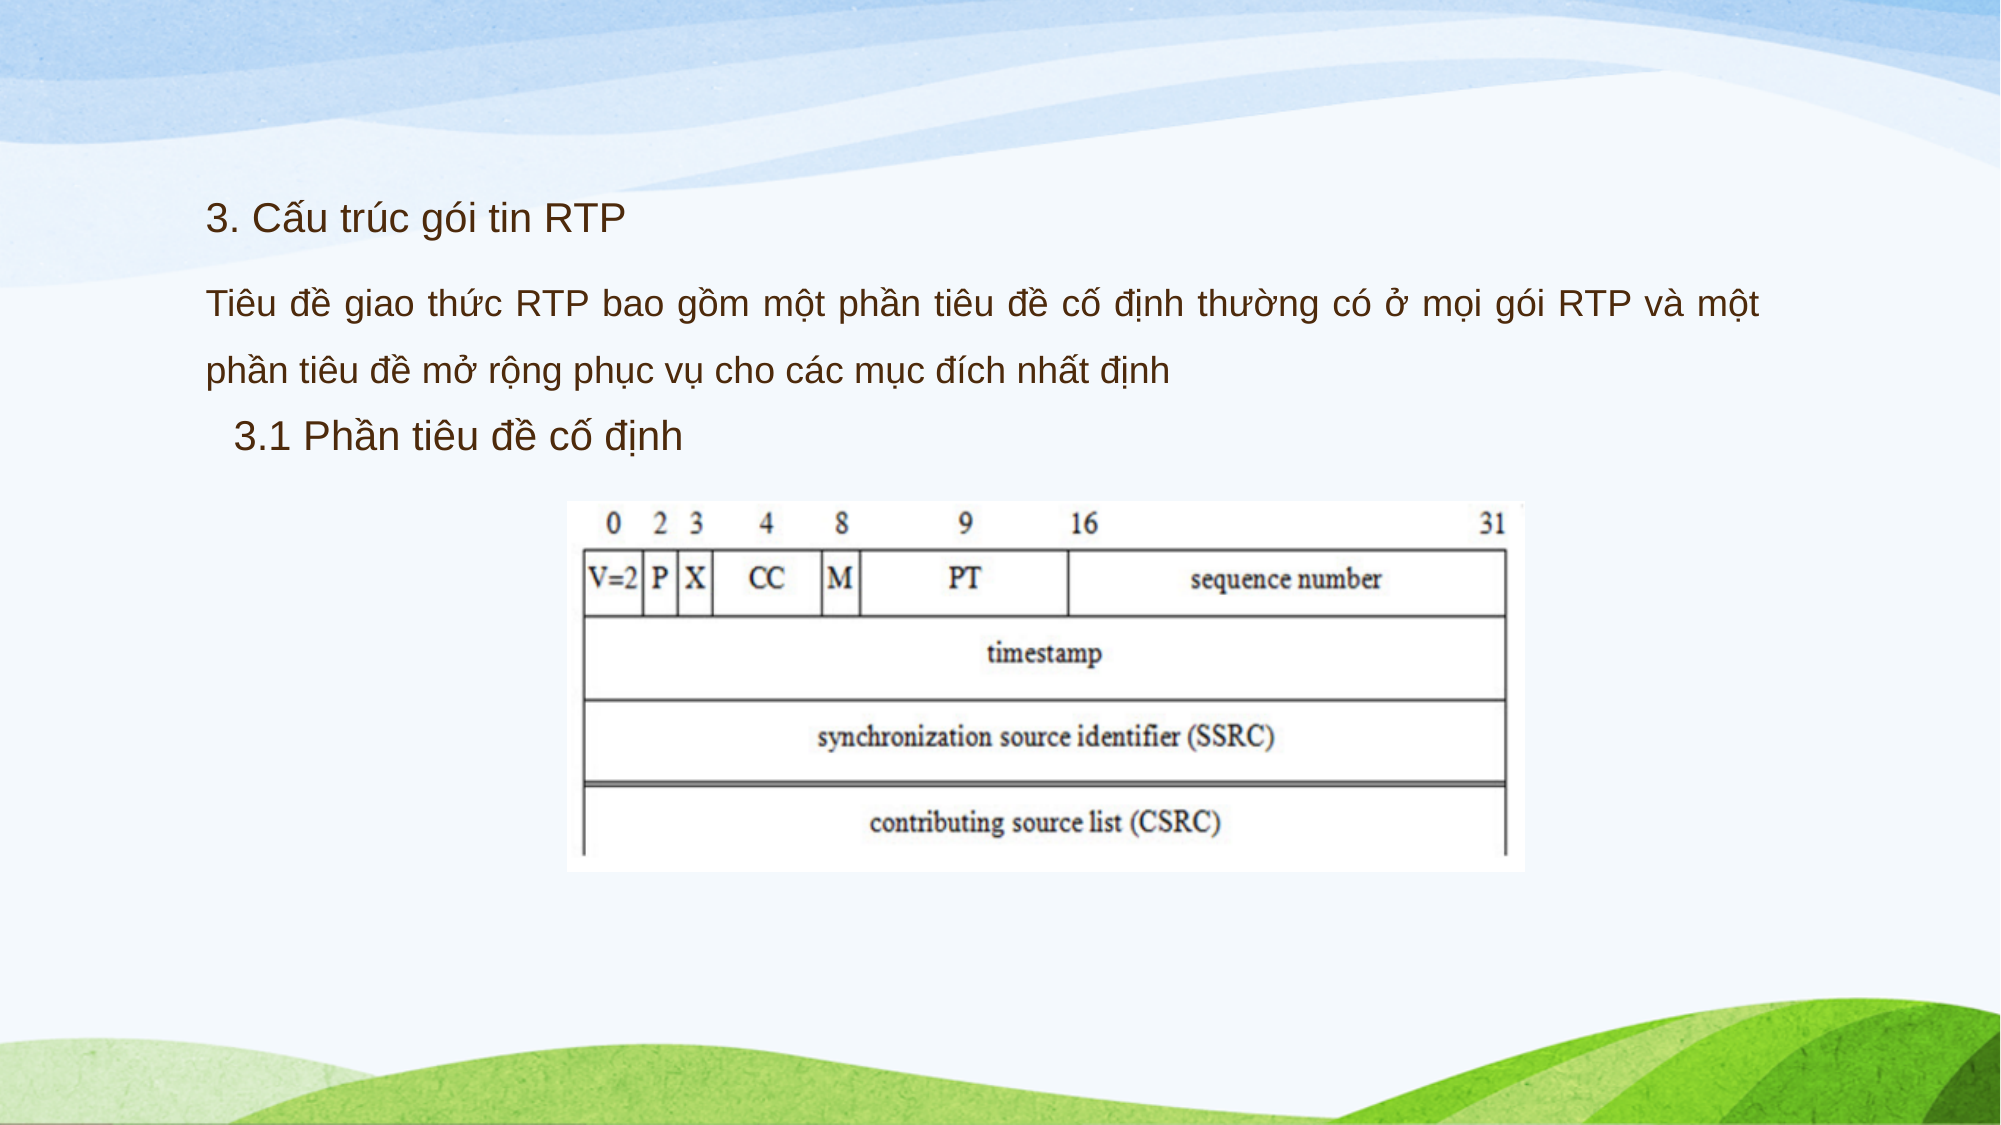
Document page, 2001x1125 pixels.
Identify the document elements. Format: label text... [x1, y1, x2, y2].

text_box Tiêu đề giao thức RTP bao gồm một phần tiêu đề cố định thường có ở mọi gói RTP và một phần tiêu đề mở rộng phục vụ cho các mục đích nhất định [190, 249, 1775, 399]
text_box 3.1 Phần tiêu đề cố định [218, 401, 699, 467]
text_box 3. Cấu trúc gói tin RTP [190, 158, 1191, 248]
picture [0, 0, 2001, 1125]
